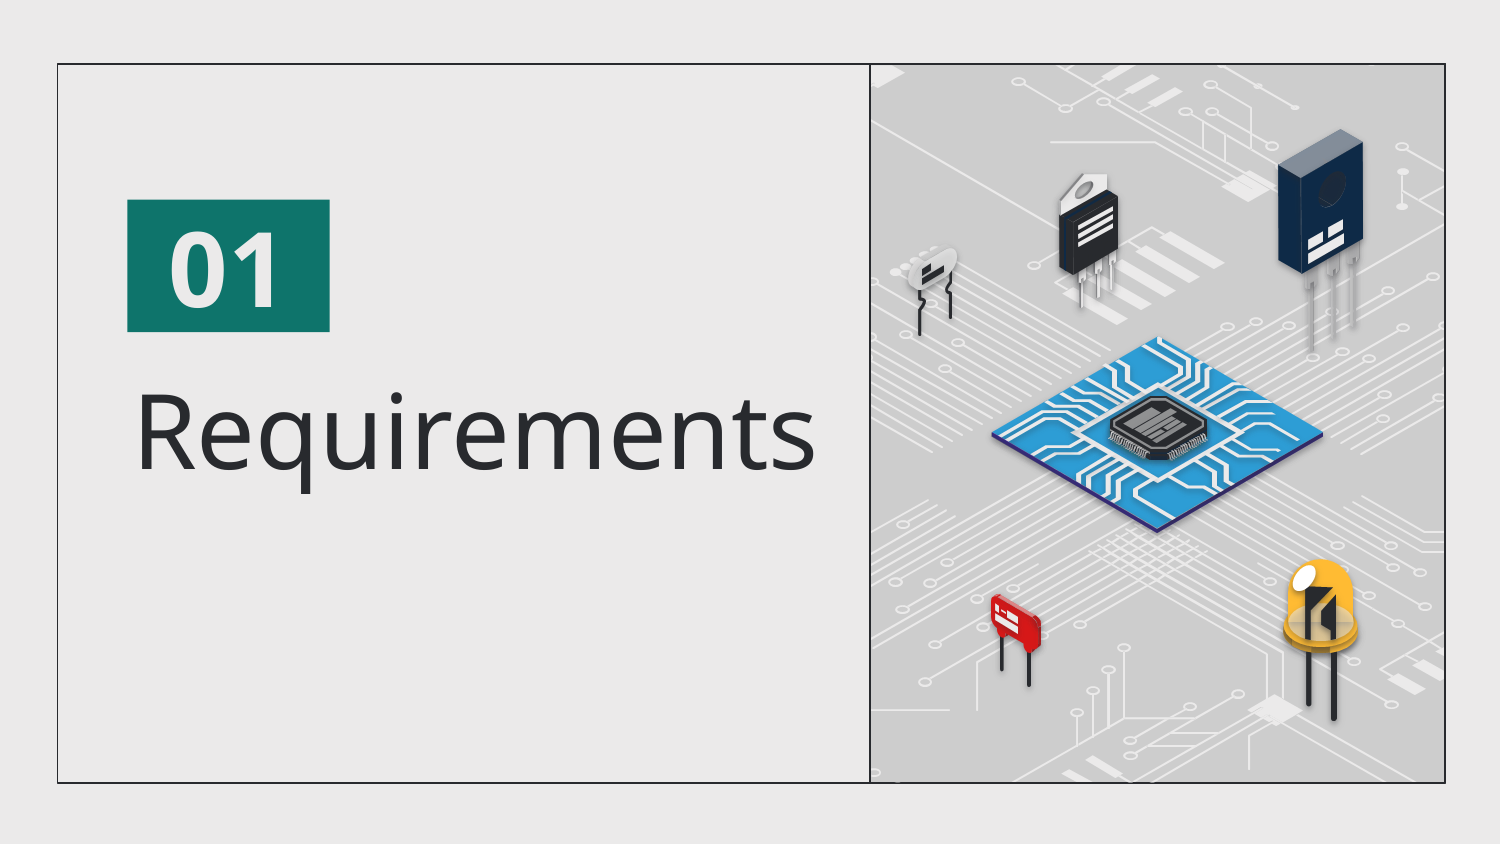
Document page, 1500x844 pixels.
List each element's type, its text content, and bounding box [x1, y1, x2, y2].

title Requirements [116, 333, 864, 505]
picture [869, 63, 1446, 784]
title 01 [127, 199, 330, 333]
